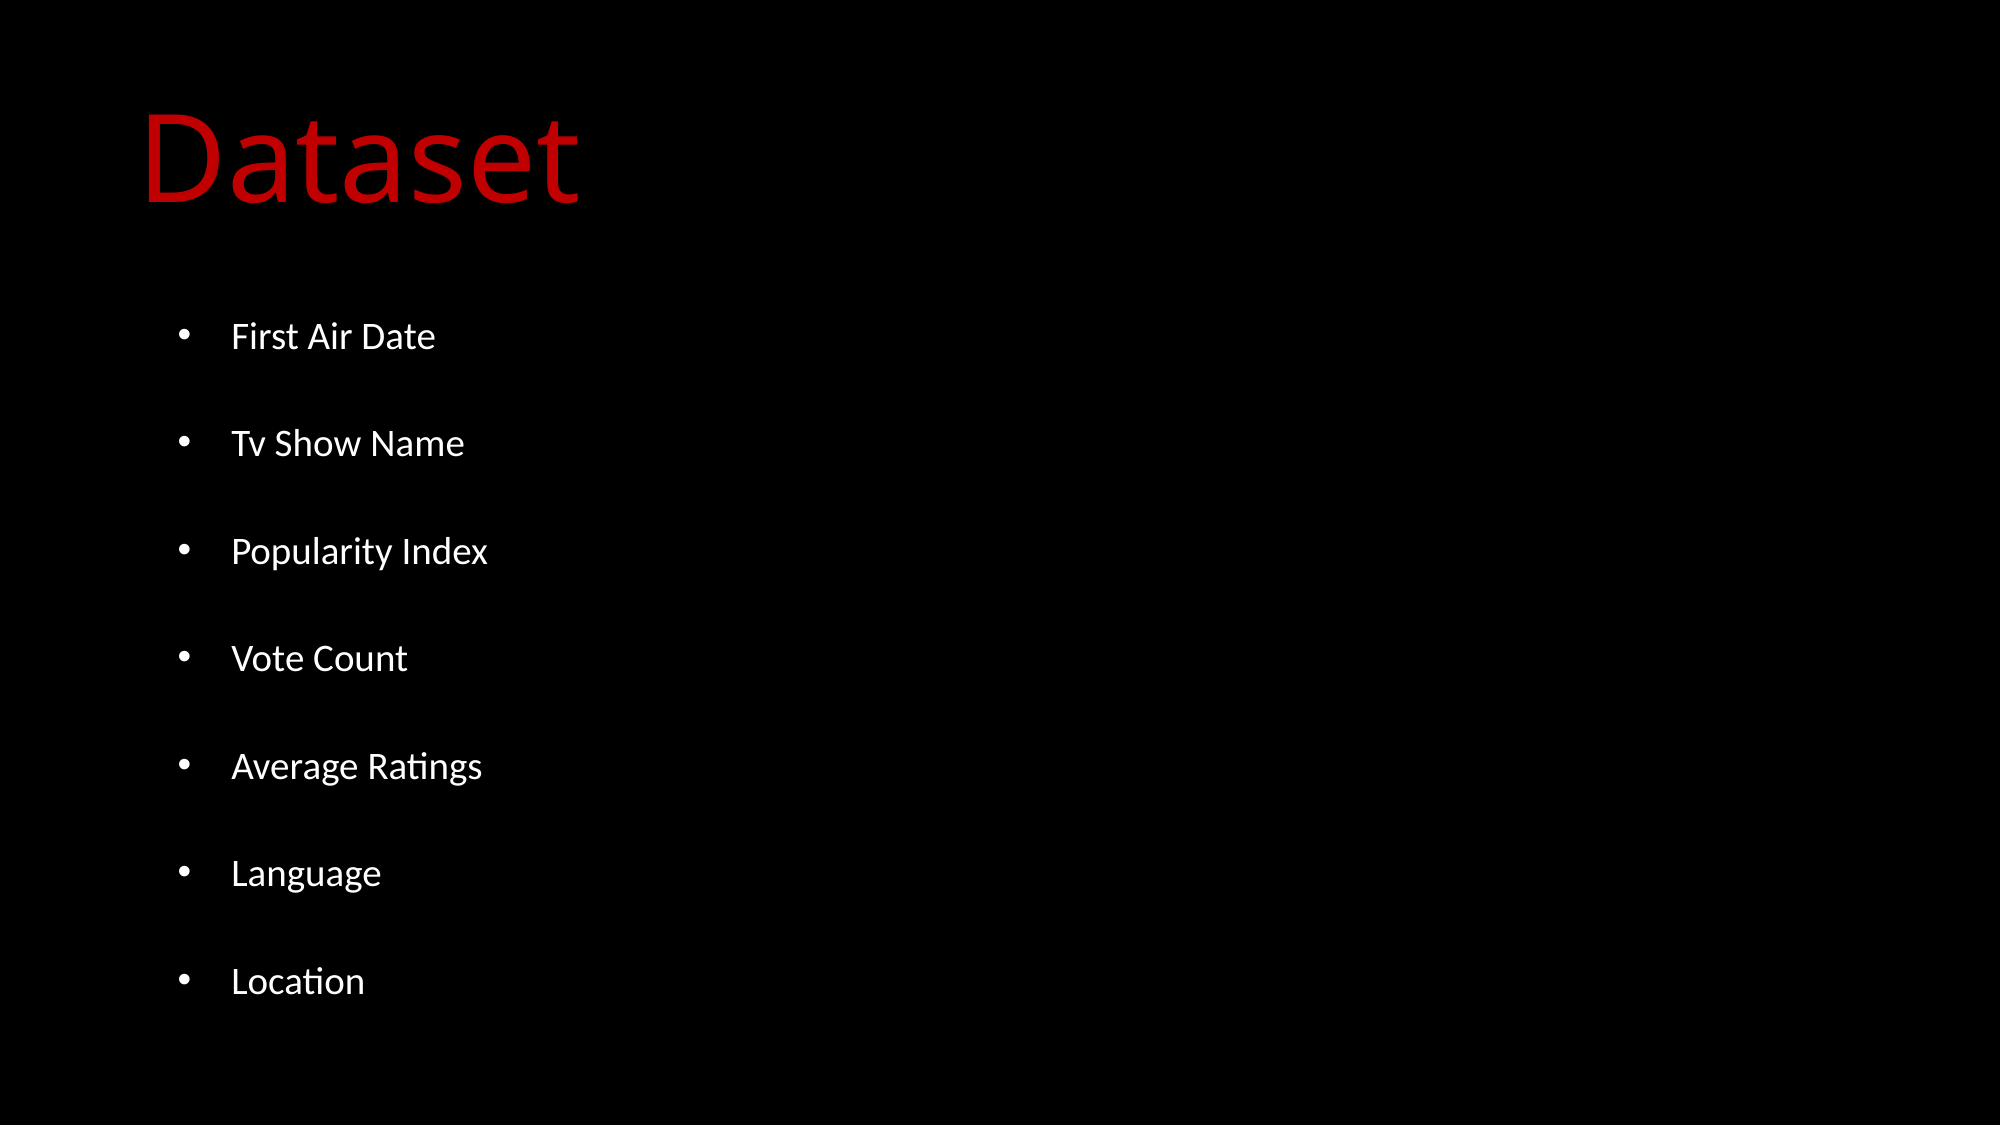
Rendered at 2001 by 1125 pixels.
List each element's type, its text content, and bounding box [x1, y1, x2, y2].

subtitle First Air Date Tv Show Name Popularity Index Vote Count Average Ratings Language Location [162, 256, 1897, 1016]
title Dataset [0, 89, 719, 237]
